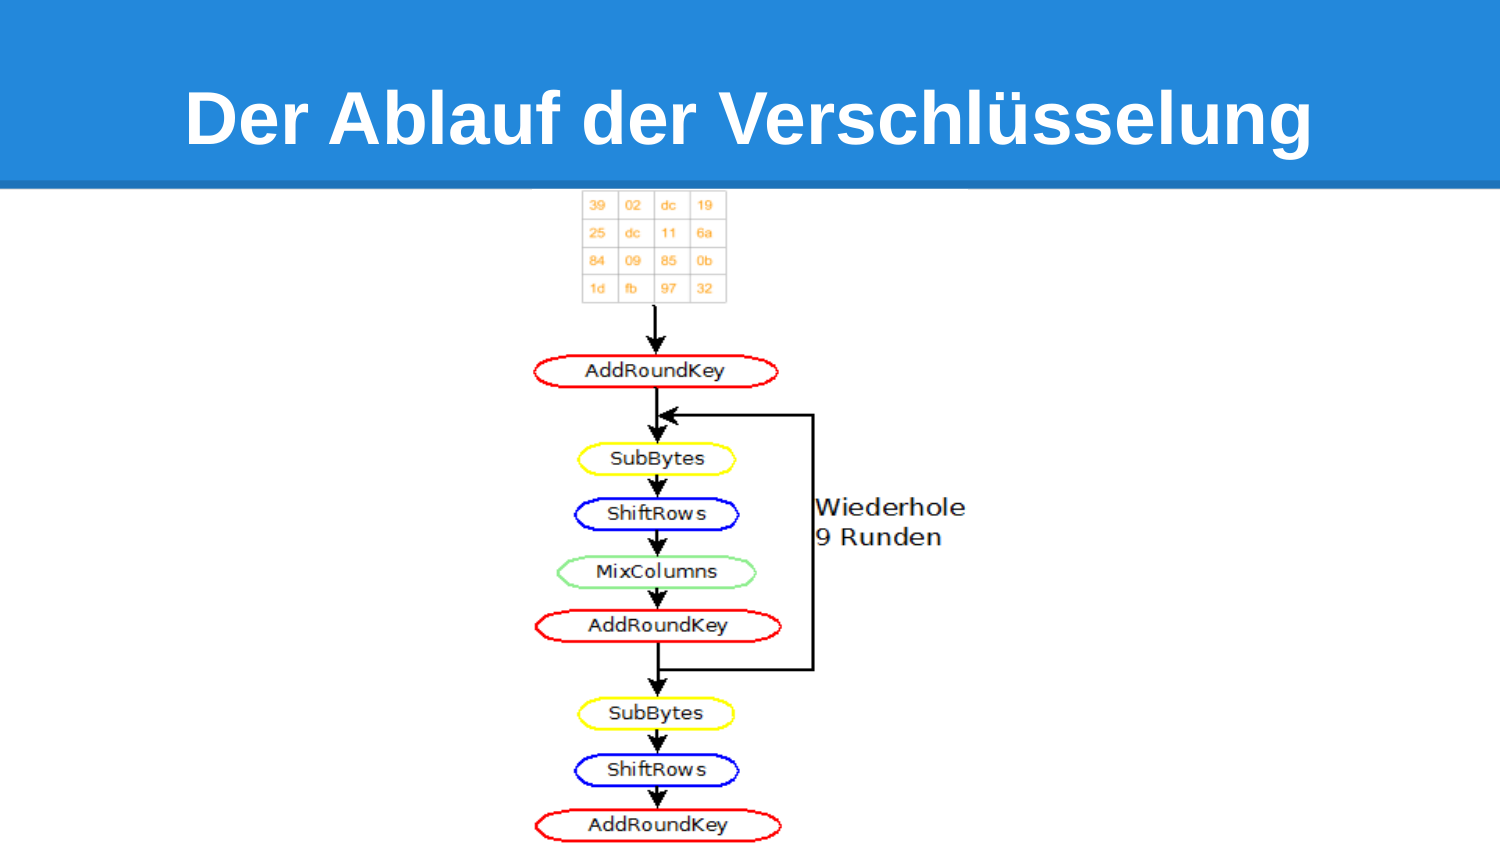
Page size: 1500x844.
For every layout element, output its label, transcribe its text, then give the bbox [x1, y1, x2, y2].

title Der Ablauf der Verschlüsselung [75, 33, 1425, 175]
picture [531, 189, 969, 844]
